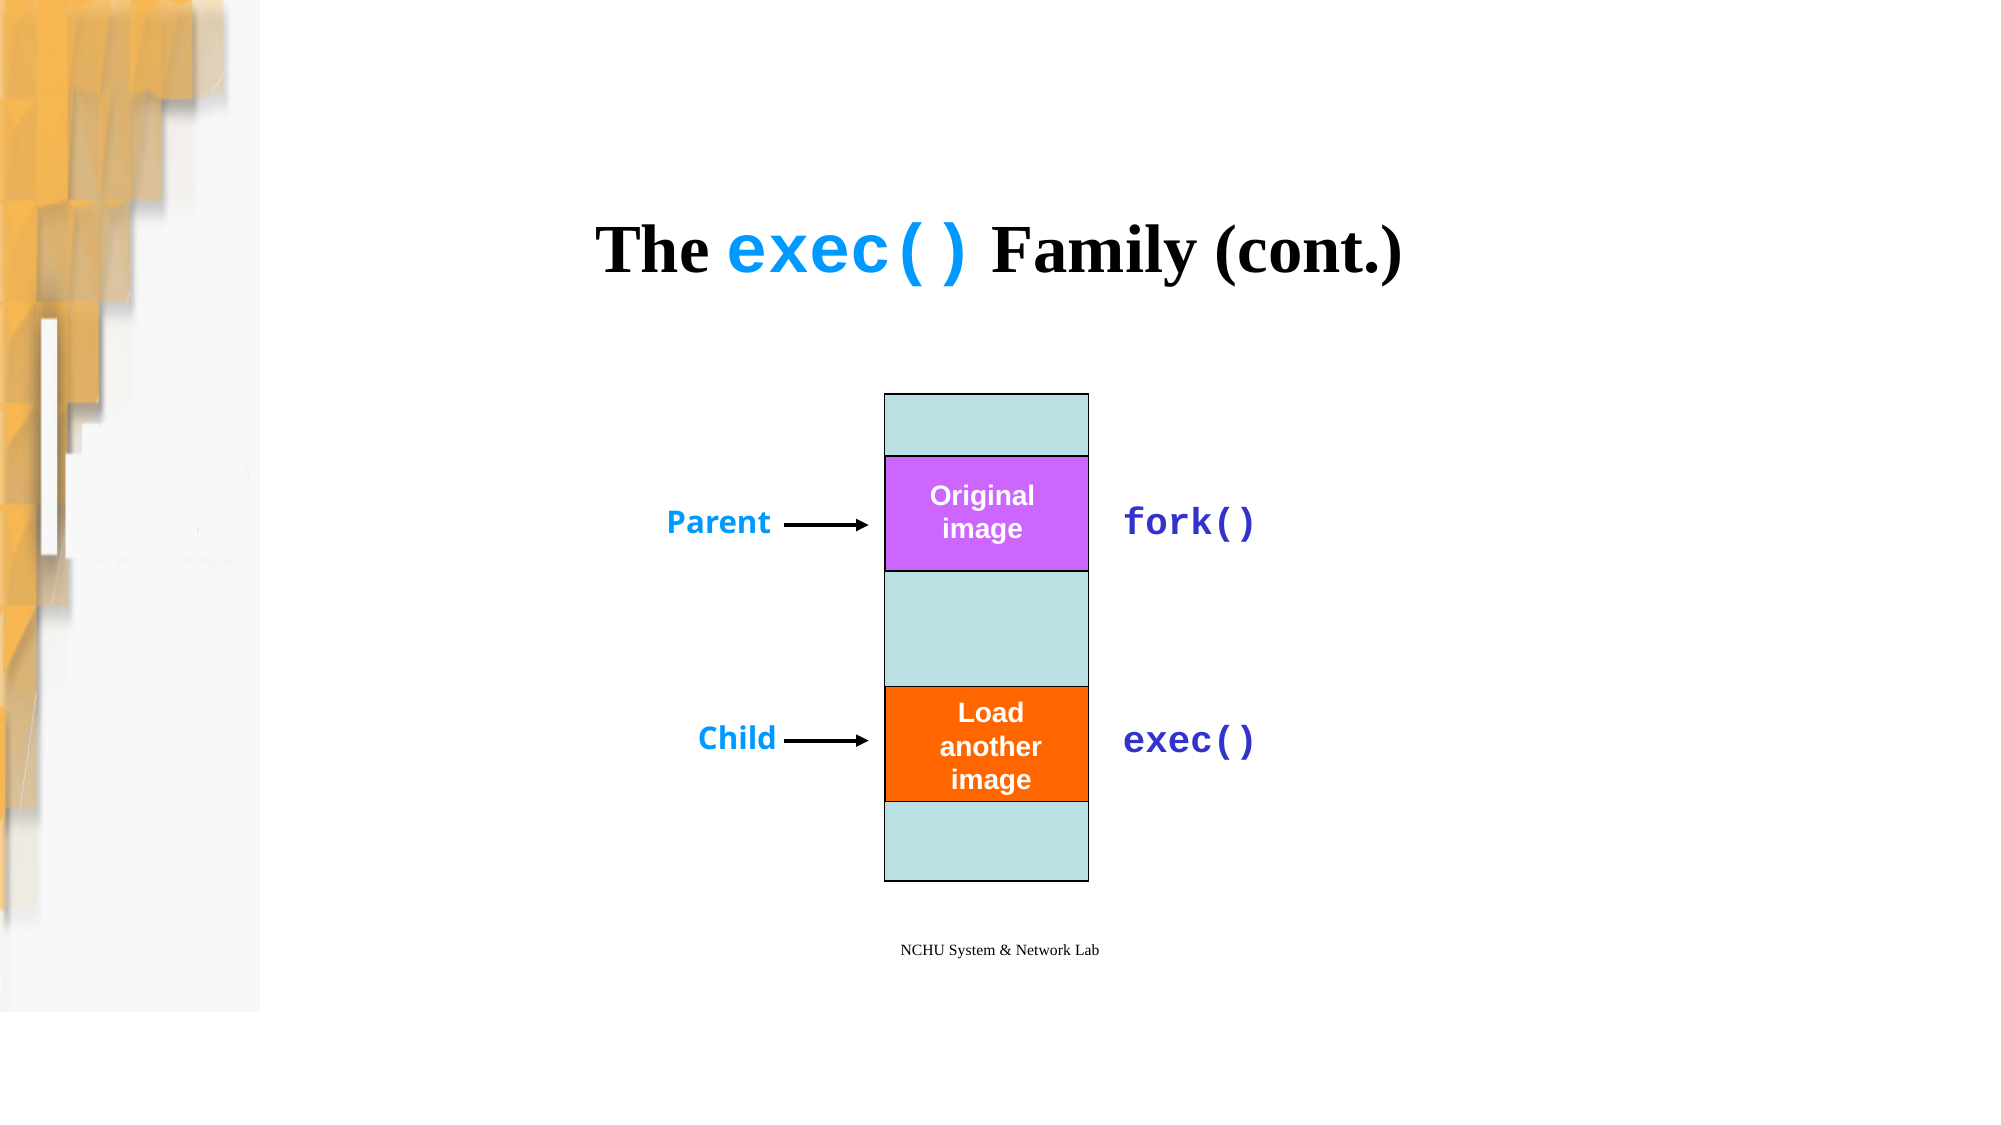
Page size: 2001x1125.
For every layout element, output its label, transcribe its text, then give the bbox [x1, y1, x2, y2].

text_box fork() [1097, 491, 1284, 548]
text_box Child [643, 712, 832, 762]
text_box NCHU System & Network Lab [760, 934, 1240, 962]
text_box [884, 809, 1089, 882]
text_box [884, 394, 1089, 454]
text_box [884, 686, 1089, 802]
title The exec() Family (cont.) [493, 174, 1507, 315]
picture [0, 0, 260, 1012]
text_box [884, 580, 1089, 685]
text_box exec() [1097, 709, 1284, 767]
text_box Parent [624, 496, 813, 546]
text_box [884, 455, 1089, 572]
